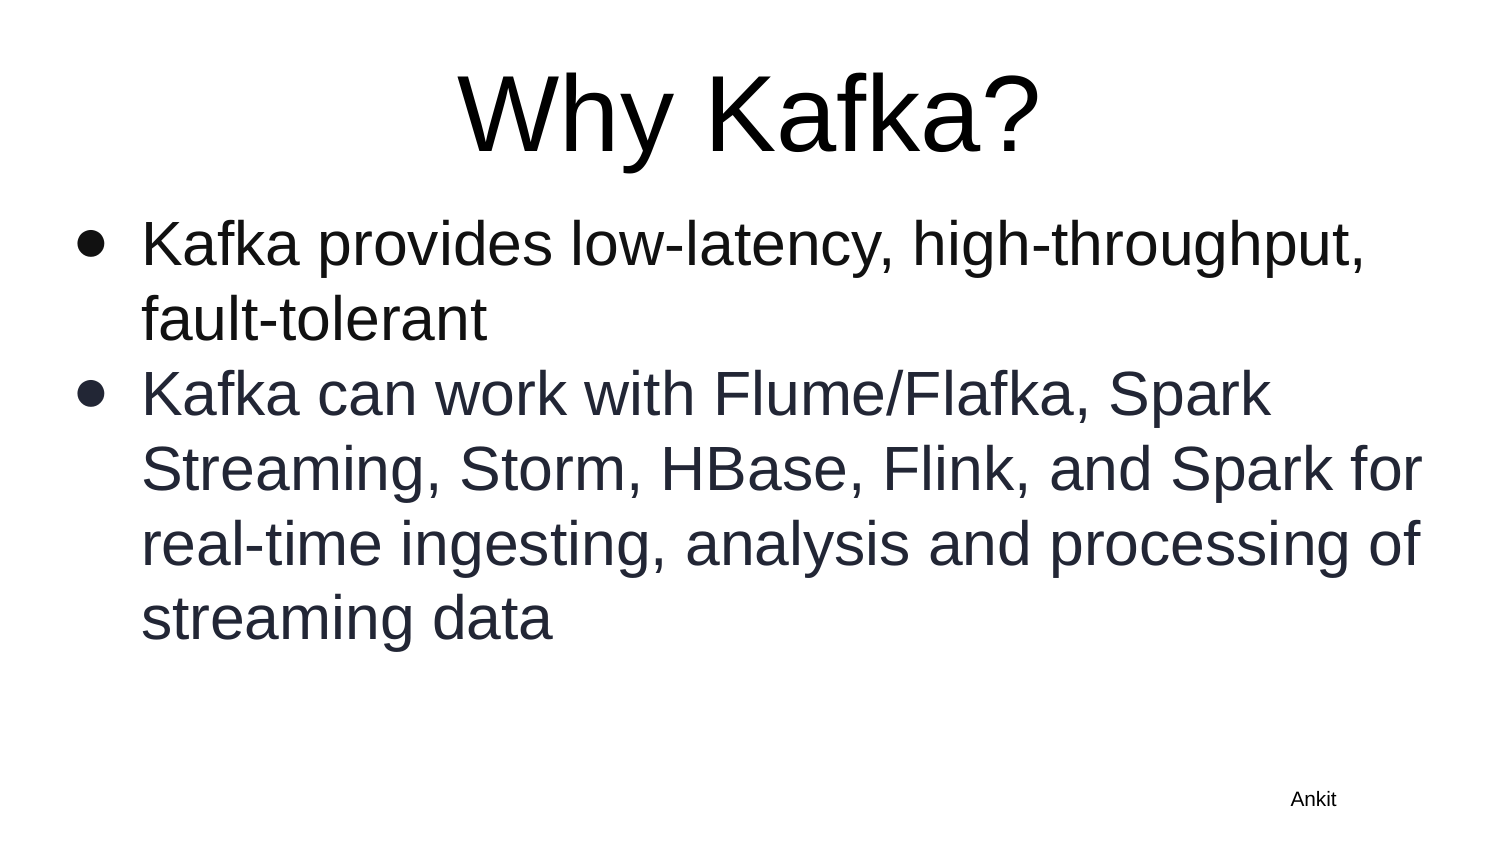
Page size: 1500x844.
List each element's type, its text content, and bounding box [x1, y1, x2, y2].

title Why Kafka? [51, 38, 1449, 187]
text_box Ankit [1275, 770, 1449, 821]
subtitle Kafka provides low-latency, high-throughput, fault-tolerant Kafka can work with Flume/Flafka, Spark Streaming, Storm, HBase, Flink, and Spark for real-time ingesting, analysis and processing of streaming data [51, 187, 1449, 815]
